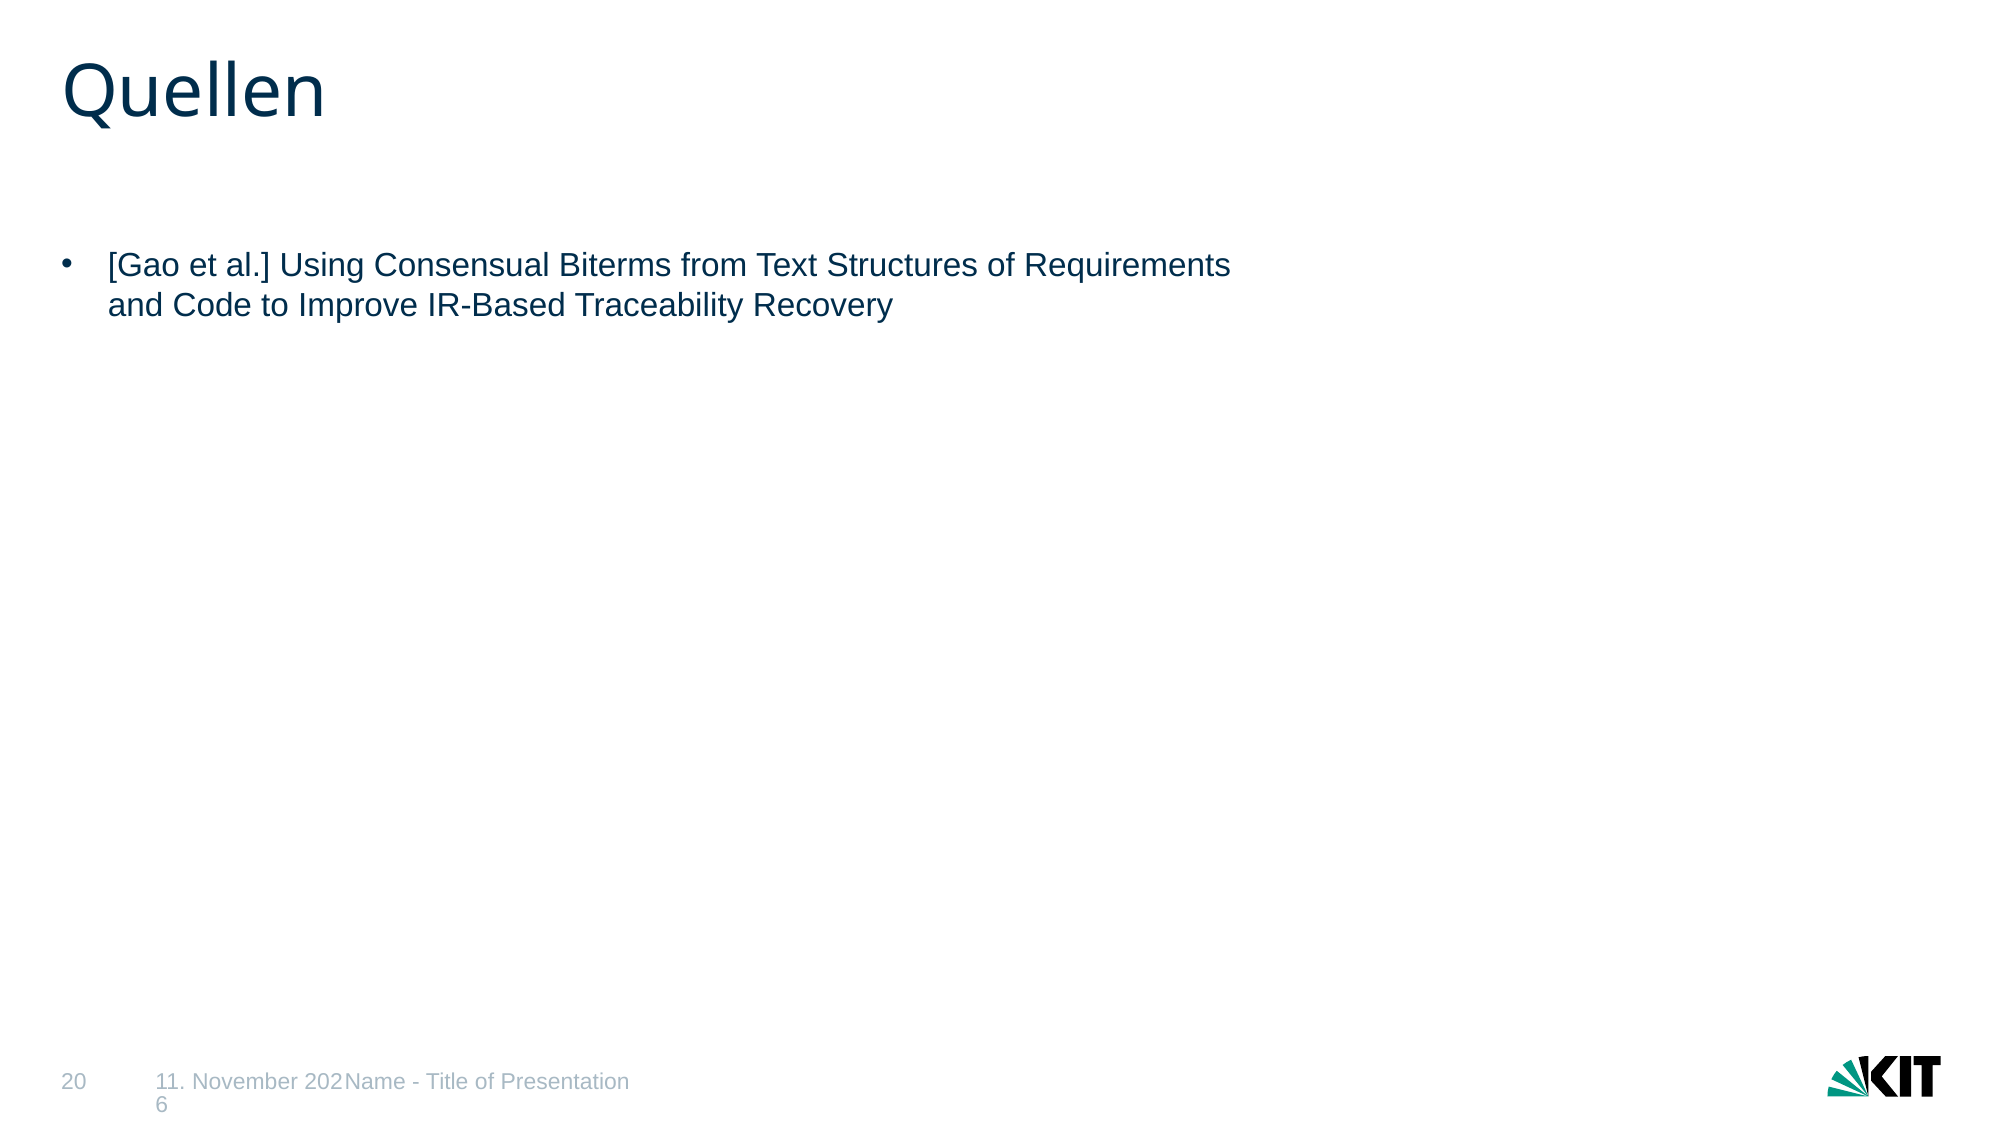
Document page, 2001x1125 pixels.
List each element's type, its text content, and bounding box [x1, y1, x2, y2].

footer Name - Title of Presentation [344, 1029, 1302, 1125]
slide_number 20 [60, 1029, 156, 1125]
title Quellen [60, 60, 1940, 226]
list [Gao et al.] Using Consensual Biterms from Text Structures of Requirements and Code to Improve IR-Based Traceability Recovery [60, 243, 1272, 1012]
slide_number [156, 1029, 344, 1125]
